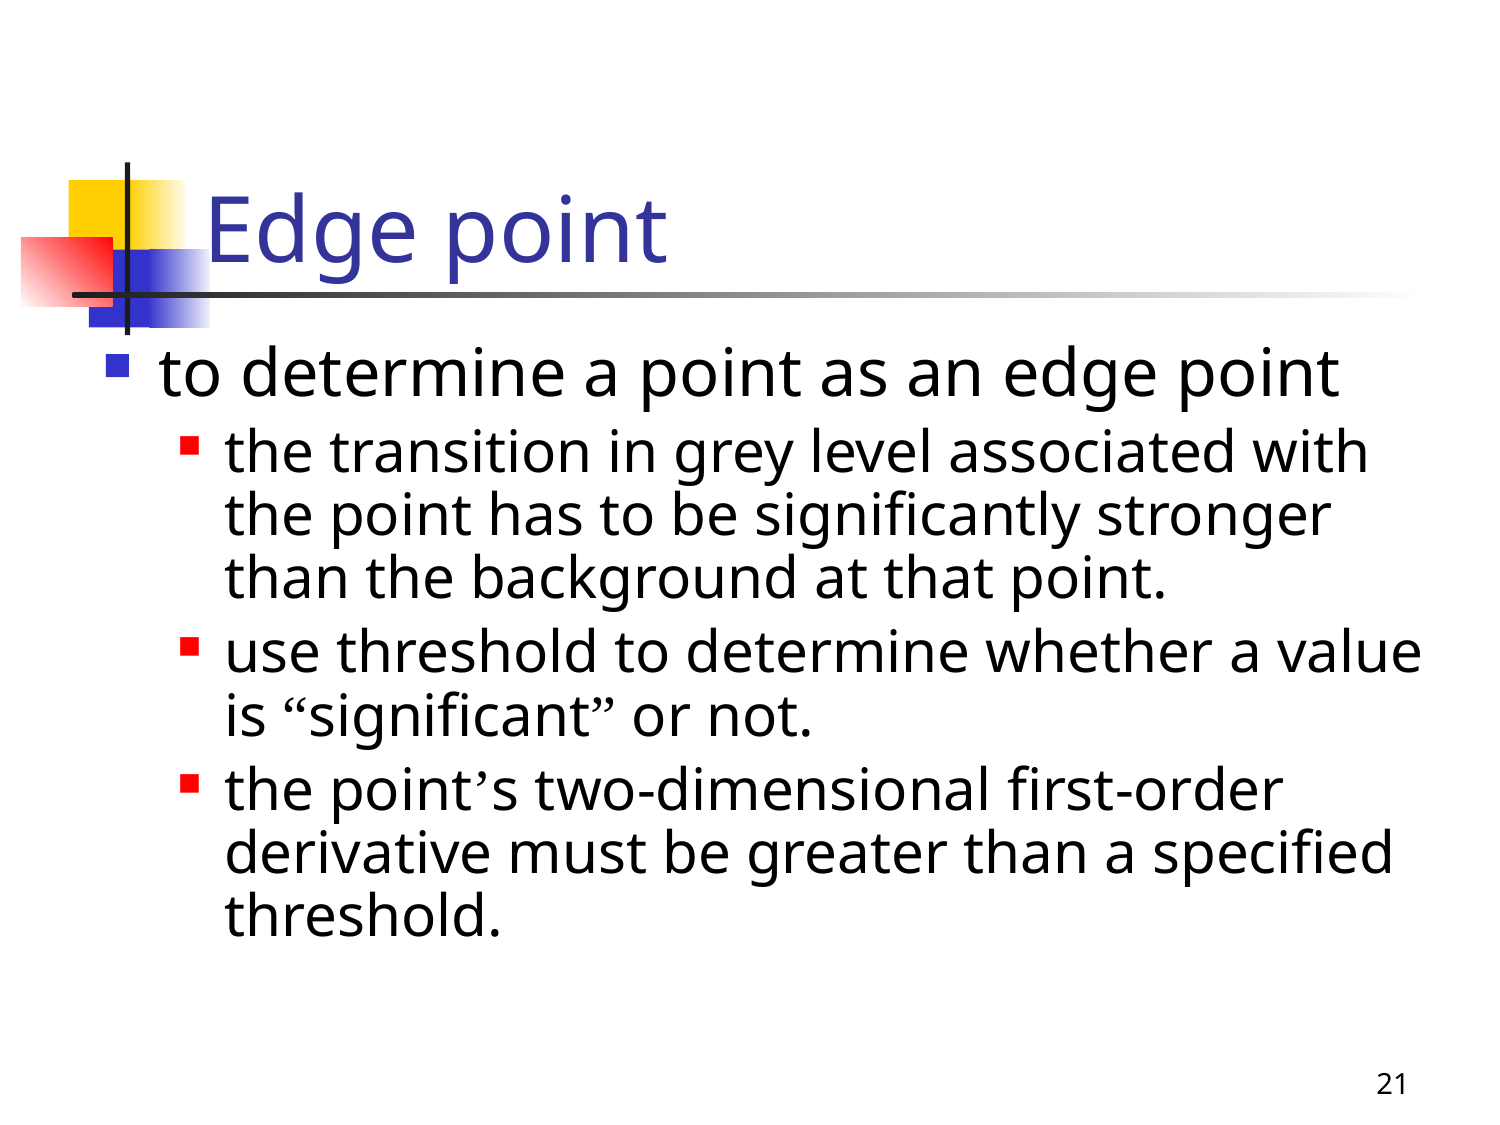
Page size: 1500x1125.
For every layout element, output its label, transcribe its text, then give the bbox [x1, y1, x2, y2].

title Edge point [188, 101, 1468, 289]
slide_number 21 [1112, 1037, 1425, 1113]
list to determine a point as an edge point the transition in grey level associated with the point has to be significantly stronger than the background at that point. use threshold to determine whether a value is “significant” or not. the point’s two-dimensional first-order derivative must be greater than a specified threshold. [87, 331, 1469, 1006]
